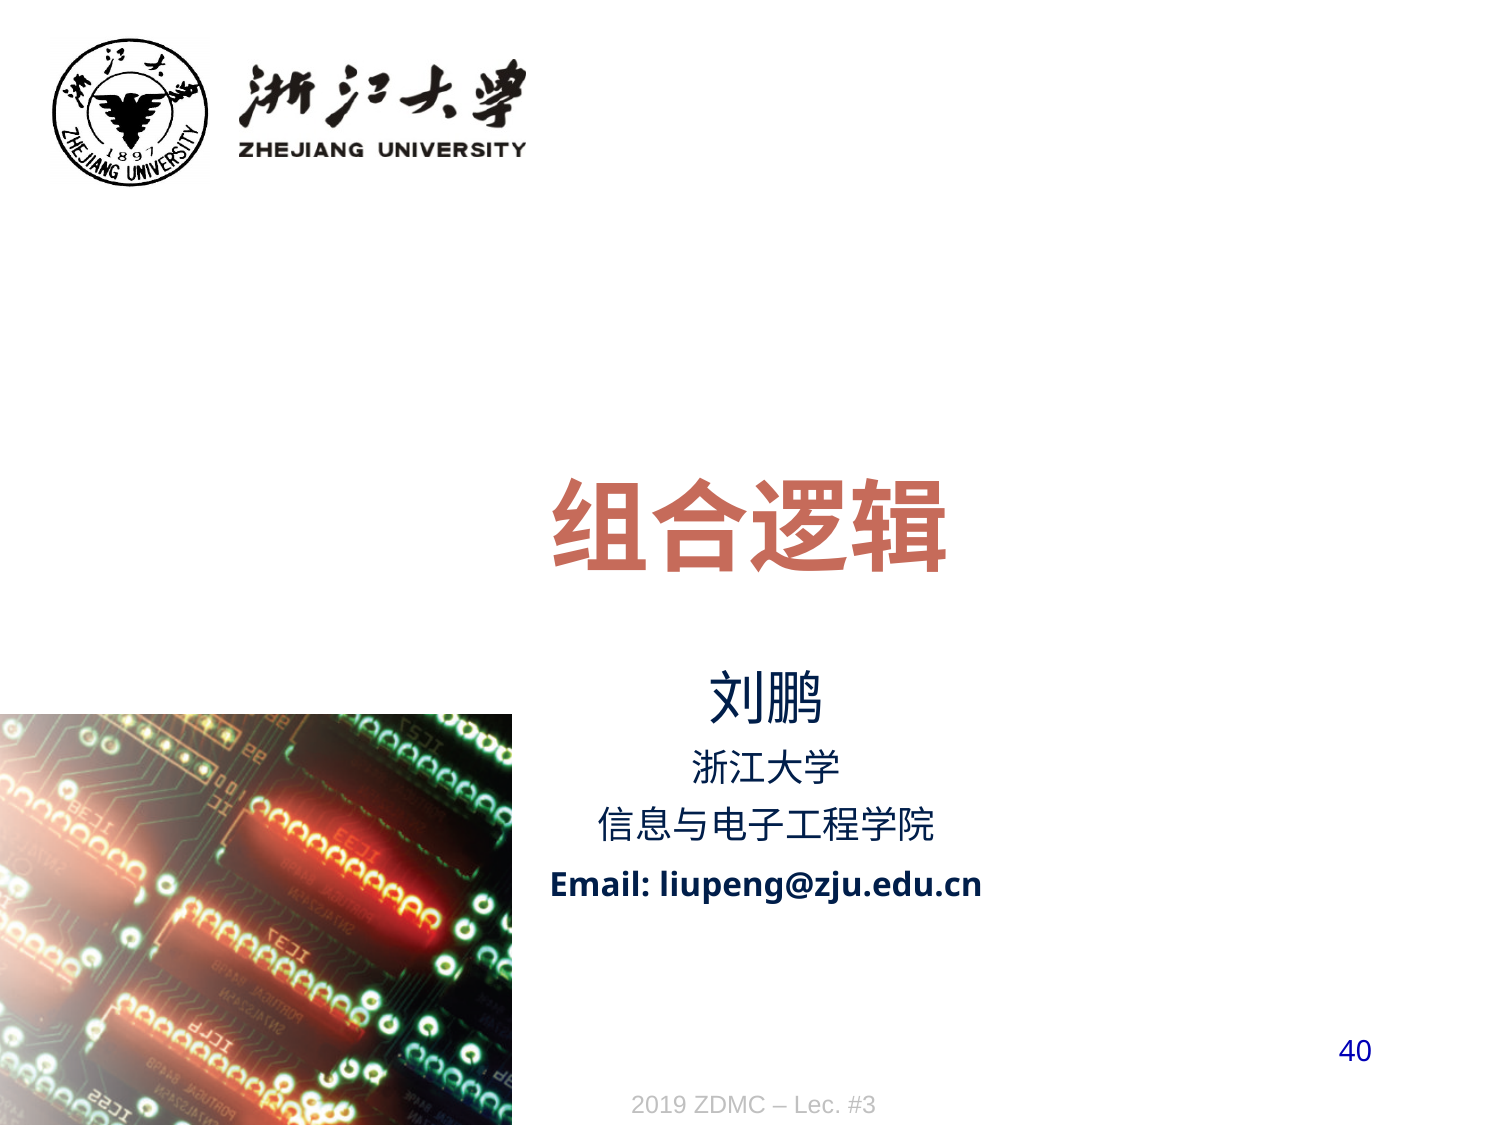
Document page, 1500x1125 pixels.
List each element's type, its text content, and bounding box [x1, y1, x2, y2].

slide_number 40 [1074, 1025, 1388, 1100]
title 组合逻辑 [112, 349, 1388, 591]
footer 2019 ZDMC – Lec. #3 [515, 1049, 1120, 1125]
picture [0, 714, 512, 1125]
text_box 刘鹏 浙江大学 信息与电子工程学院 Email: liupeng@zju.edu.cn [320, 653, 1212, 910]
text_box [49, 36, 527, 188]
